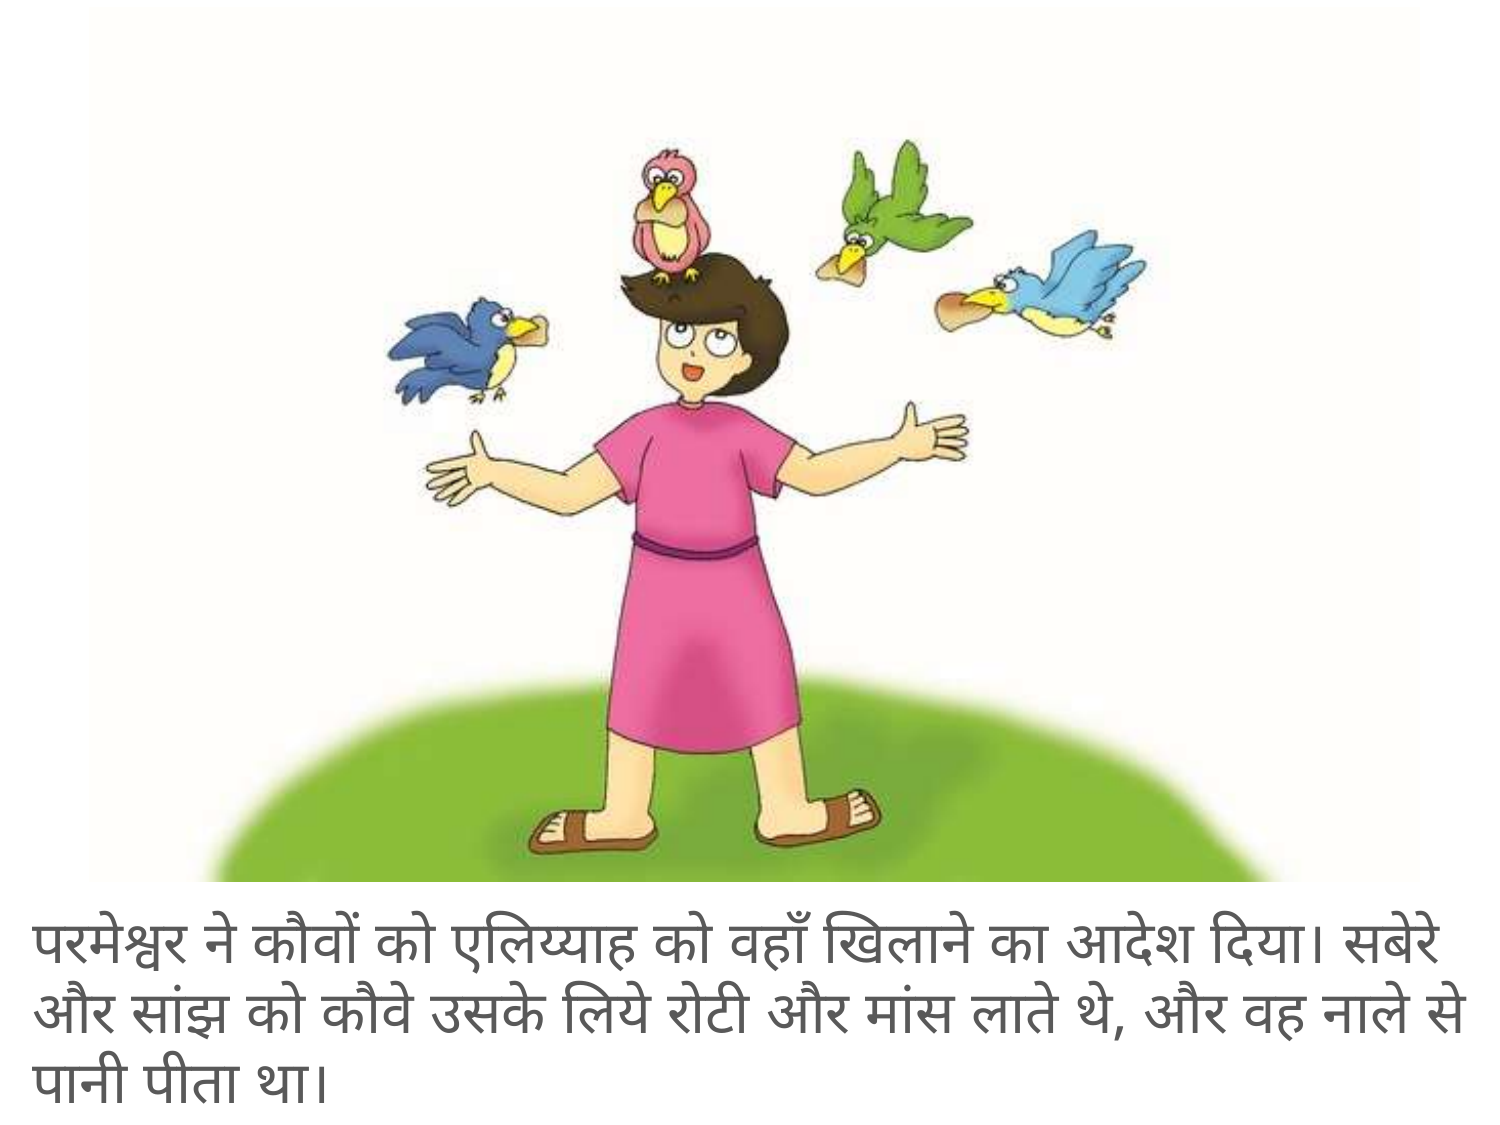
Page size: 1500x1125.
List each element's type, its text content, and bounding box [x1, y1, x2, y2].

text_box परमेश्वर ने कौवों को एलिय्याह को वहाँ खिलाने का आदेश दिया। सबेरे और सांझ को कौवे उसके लिये रोटी और मांस लाते थे, और वह नाले से पानी पीता था। [17, 897, 1500, 1123]
picture [89, 6, 1421, 882]
